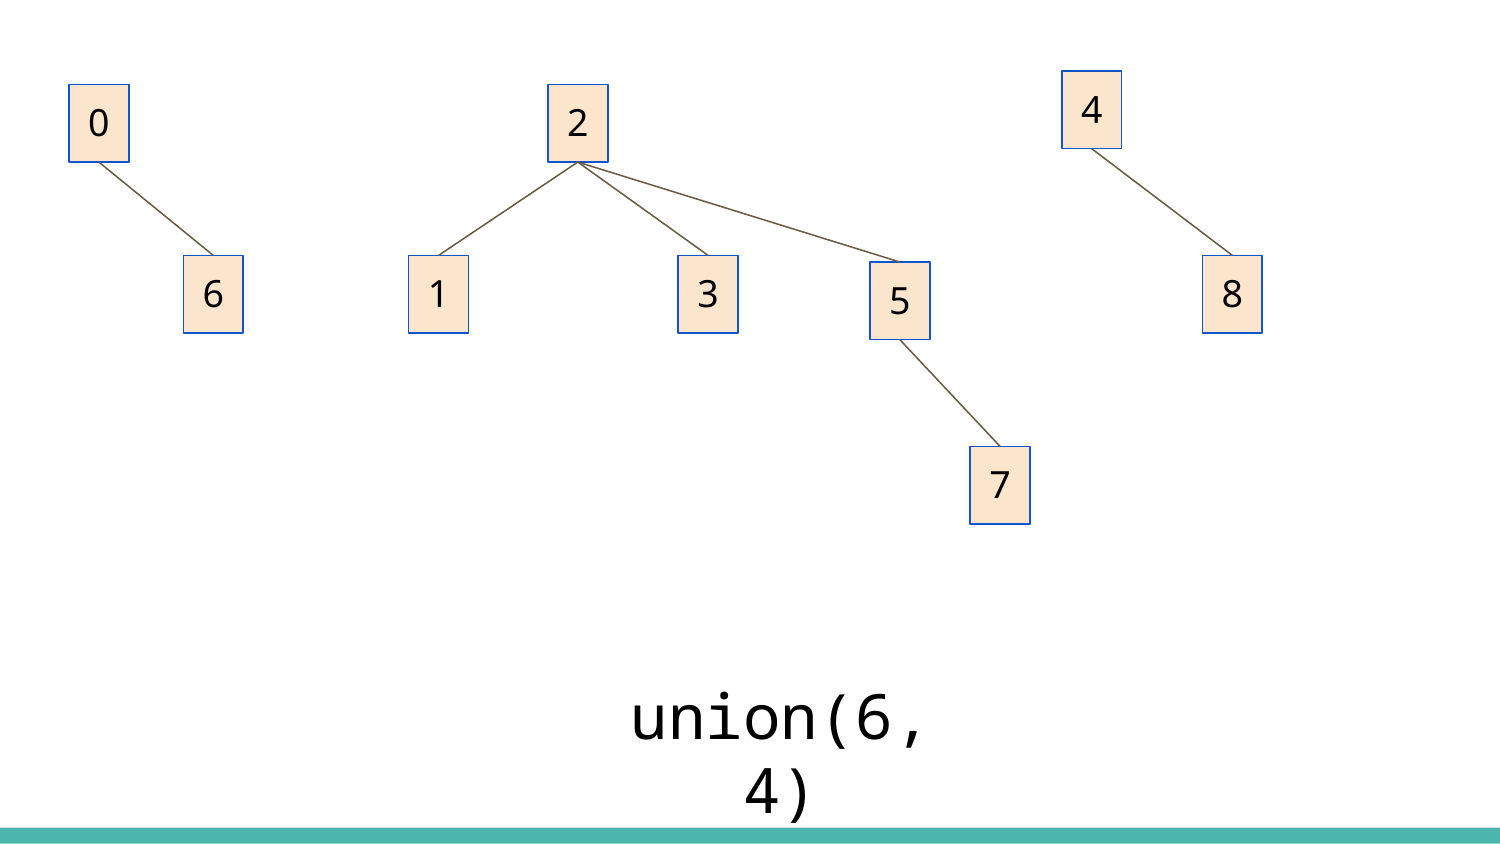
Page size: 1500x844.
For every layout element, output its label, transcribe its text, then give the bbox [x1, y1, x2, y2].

text_box 6 [183, 255, 244, 333]
text_box 4 [1061, 70, 1122, 149]
text_box 2 [547, 84, 608, 160]
text_box union(6, 4) [579, 661, 982, 782]
text_box 8 [1202, 255, 1263, 333]
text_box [438, 161, 576, 256]
text_box 1 [408, 255, 469, 333]
text_box 5 [869, 261, 930, 340]
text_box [98, 161, 214, 256]
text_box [1091, 148, 1233, 256]
text_box 0 [68, 84, 129, 162]
text_box 3 [678, 270, 738, 333]
text_box 7 [970, 446, 1030, 524]
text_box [899, 339, 1001, 447]
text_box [577, 161, 901, 263]
